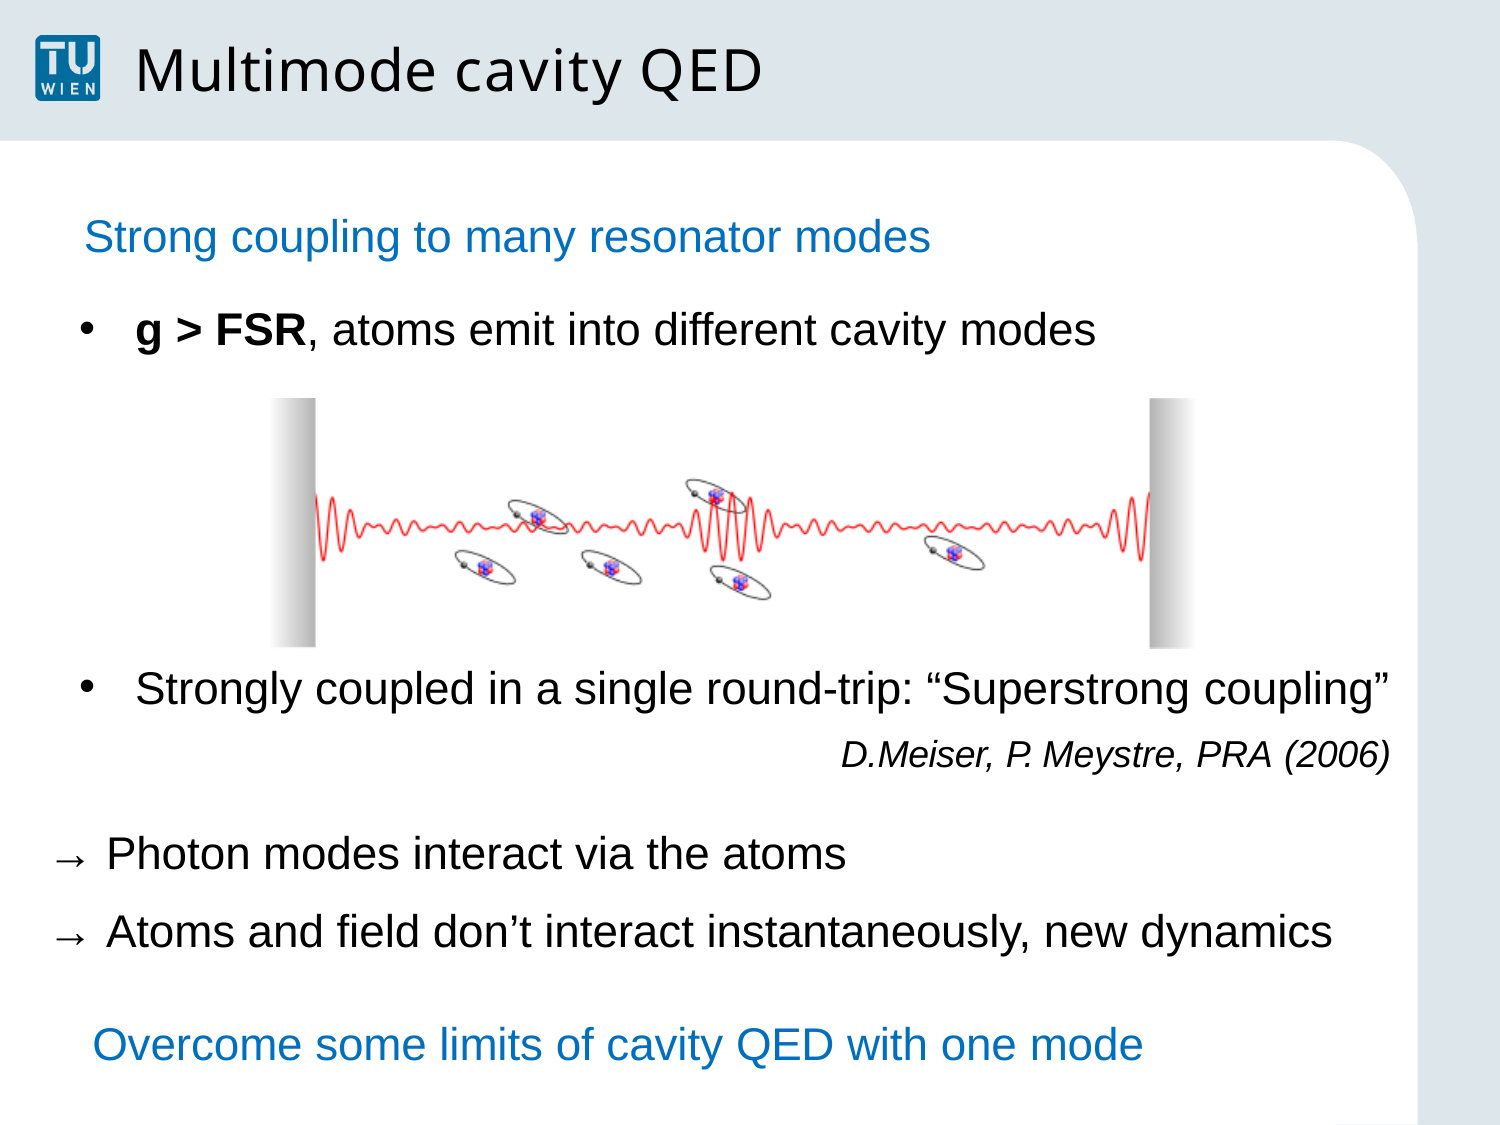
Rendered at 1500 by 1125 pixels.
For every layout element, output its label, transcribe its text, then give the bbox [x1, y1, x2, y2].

picture [47, 85, 53, 94]
picture [42, 84, 46, 94]
text_box [269, 398, 1197, 635]
text_box Strongly coupled in a single round-trip: “Superstrong coupling” D.Meiser, P. Meystre, PRA (2006) [133, 635, 1401, 776]
picture [83, 42, 94, 74]
picture [50, 51, 56, 74]
text_box → Photon modes interact via the atoms → Atoms and field don’t interact instantaneously, new dynamics Overcome some limits of cavity QED with one mode [45, 798, 1344, 1070]
picture [72, 83, 78, 94]
picture [41, 42, 64, 48]
picture [90, 83, 94, 94]
text_box • [77, 653, 98, 711]
text_box Strong coupling to many resonator modes g > FSR, atoms emit into different cavity modes [77, 204, 1103, 355]
title Multimode cavity QED [132, 31, 785, 204]
picture [69, 42, 80, 74]
